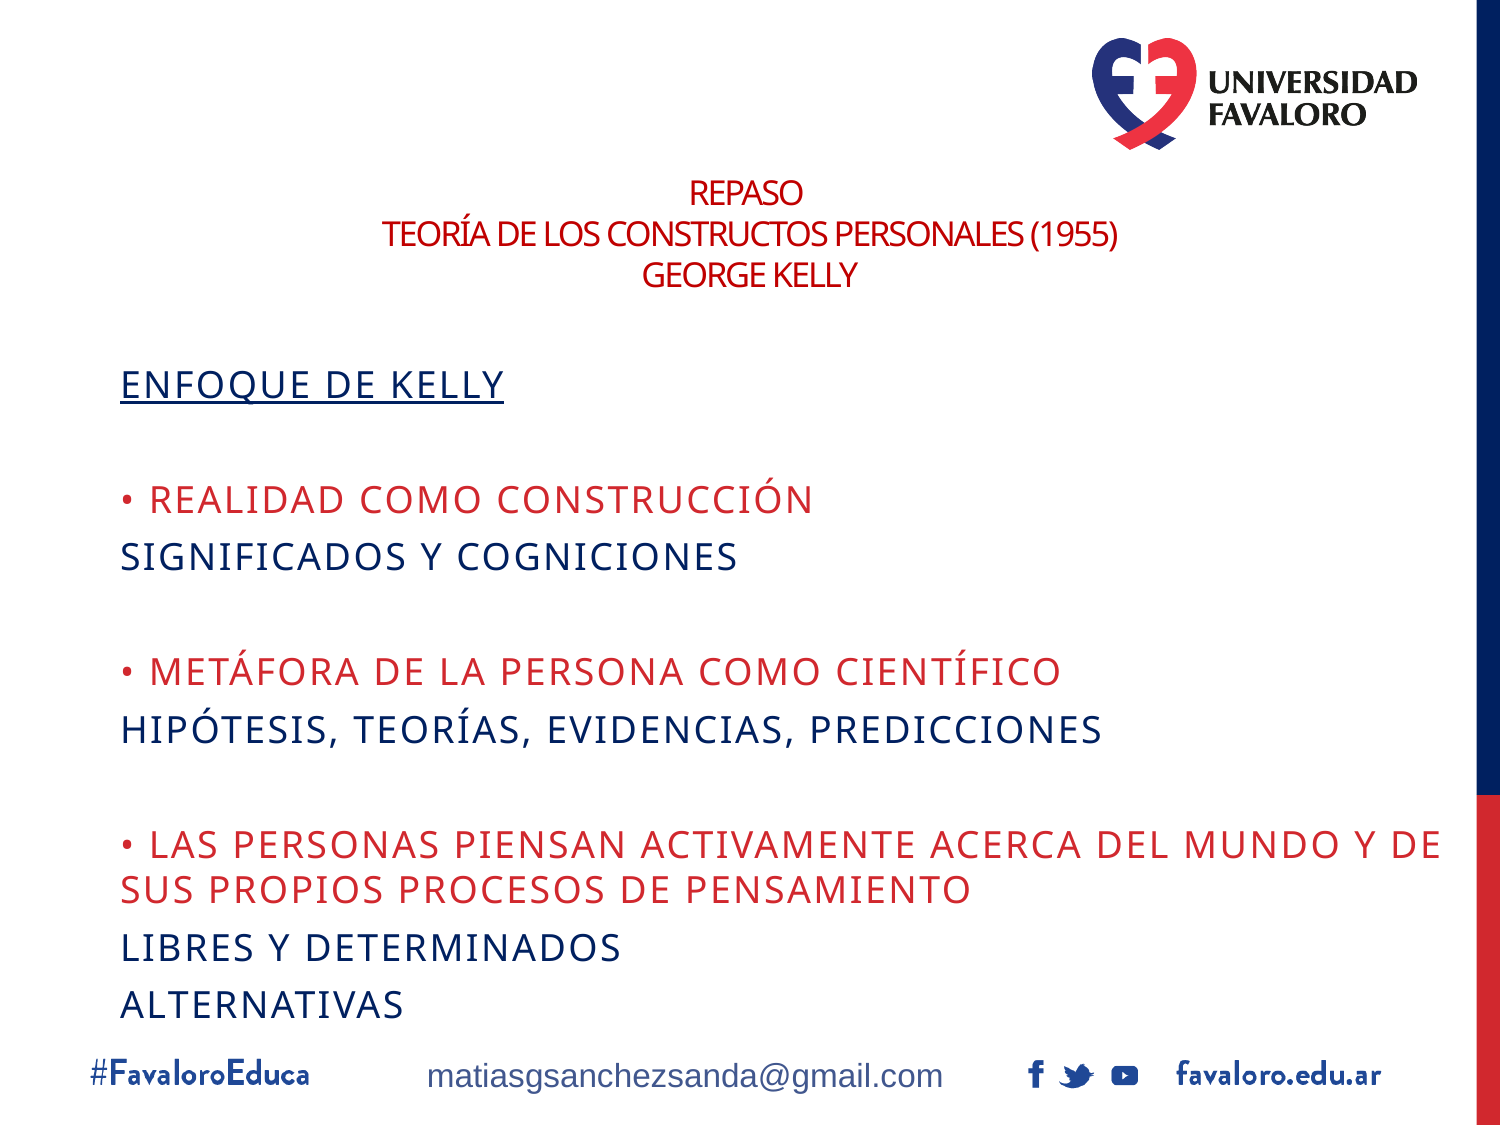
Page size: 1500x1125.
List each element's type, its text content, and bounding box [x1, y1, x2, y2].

text_box matiasgsanchezsanda@gmail.com [419, 1046, 953, 1102]
subtitle ENFOQUE DE KELLY • Realidad como construcción Significados y cogniciones • Metáfora de la persona como científico Hipótesis, teorías, evidencias, predicciones • Las personas piensan activamente acerca del mundo y de sus propios procesos de pensamiento Libres y determinados Alternativas [111, 352, 1465, 1125]
picture [1092, 38, 1417, 150]
picture [76, 1035, 111, 1106]
title Repaso TEORÍA DE LOS CONSTRUCTOS PERSONALES (1955) George kelly [111, 162, 1388, 304]
